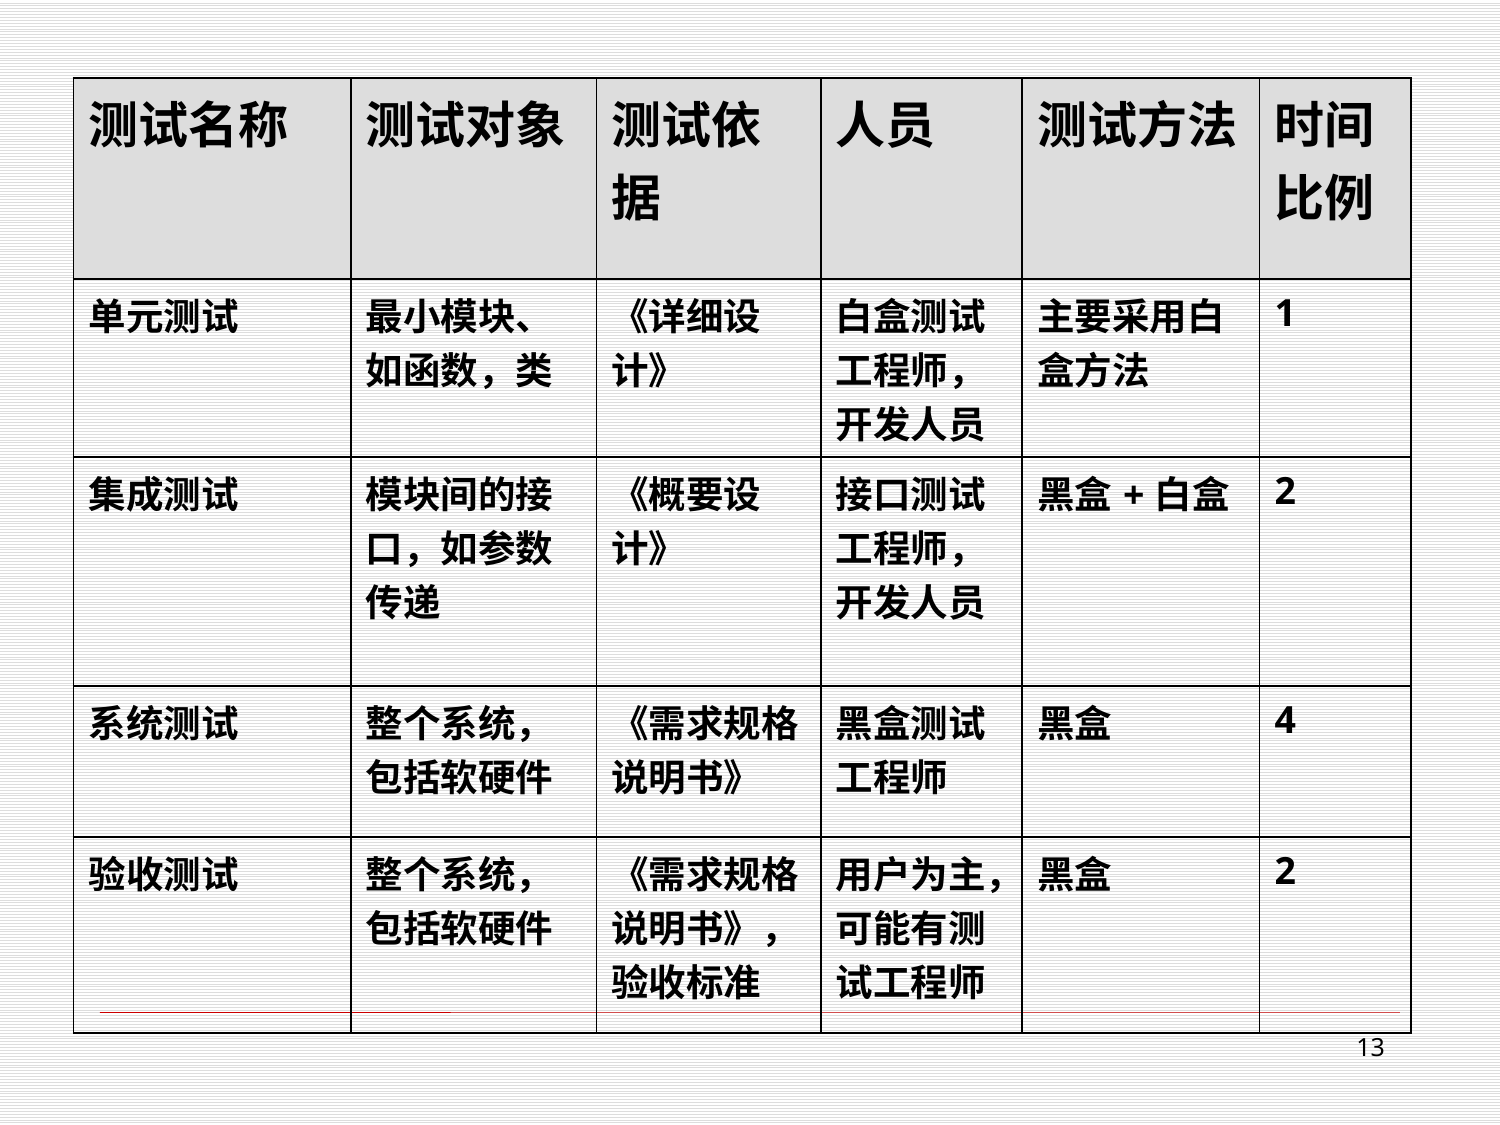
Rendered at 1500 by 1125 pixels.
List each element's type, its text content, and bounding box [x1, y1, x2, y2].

table_cell 2 [1260, 458, 1410, 685]
table_cell 黑盒+白盒 [1023, 458, 1259, 685]
table_cell 《需求规格说明书》，验收标准 [597, 838, 820, 1032]
table_cell 验收测试 [74, 838, 350, 1032]
table_cell 单元测试 [74, 280, 350, 456]
table_cell 系统测试 [74, 687, 350, 836]
table_cell 白盒测试工程师，开发人员 [822, 280, 1021, 456]
table_cell 用户为主，可能有测试工程师 [822, 838, 1021, 1032]
table_cell 最小模块、如函数，类 [352, 280, 596, 456]
table_header 人员 [822, 79, 1021, 278]
table_header 测试方法 [1023, 79, 1259, 278]
table_header 测试名称 [74, 79, 350, 278]
table_cell 接口测试工程师，开发人员 [822, 458, 1021, 685]
table_cell 《详细设计》 [597, 280, 820, 456]
table_cell 主要采用白盒方法 [1023, 280, 1259, 456]
table_cell 集成测试 [74, 458, 350, 685]
table_header 测试依据 [597, 79, 820, 278]
table_cell 黑盒 [1023, 838, 1259, 1032]
table_cell 整个系统，包括软硬件 [352, 838, 596, 1032]
table_cell 2 [1260, 838, 1410, 1032]
table_header 时间比例 [1260, 79, 1410, 278]
table_cell 整个系统，包括软硬件 [352, 687, 596, 836]
table_cell 4 [1260, 687, 1410, 836]
table_cell 《概要设计》 [597, 458, 820, 685]
slide_number 13 [1074, 1024, 1401, 1103]
table_cell 模块间的接口，如参数传递 [352, 458, 596, 685]
table_header 测试对象 [352, 79, 596, 278]
table_cell 黑盒测试工程师 [822, 687, 1021, 836]
table_cell 《需求规格说明书》 [597, 687, 820, 836]
table_cell 黑盒 [1023, 687, 1259, 836]
table_cell 1 [1260, 280, 1410, 456]
